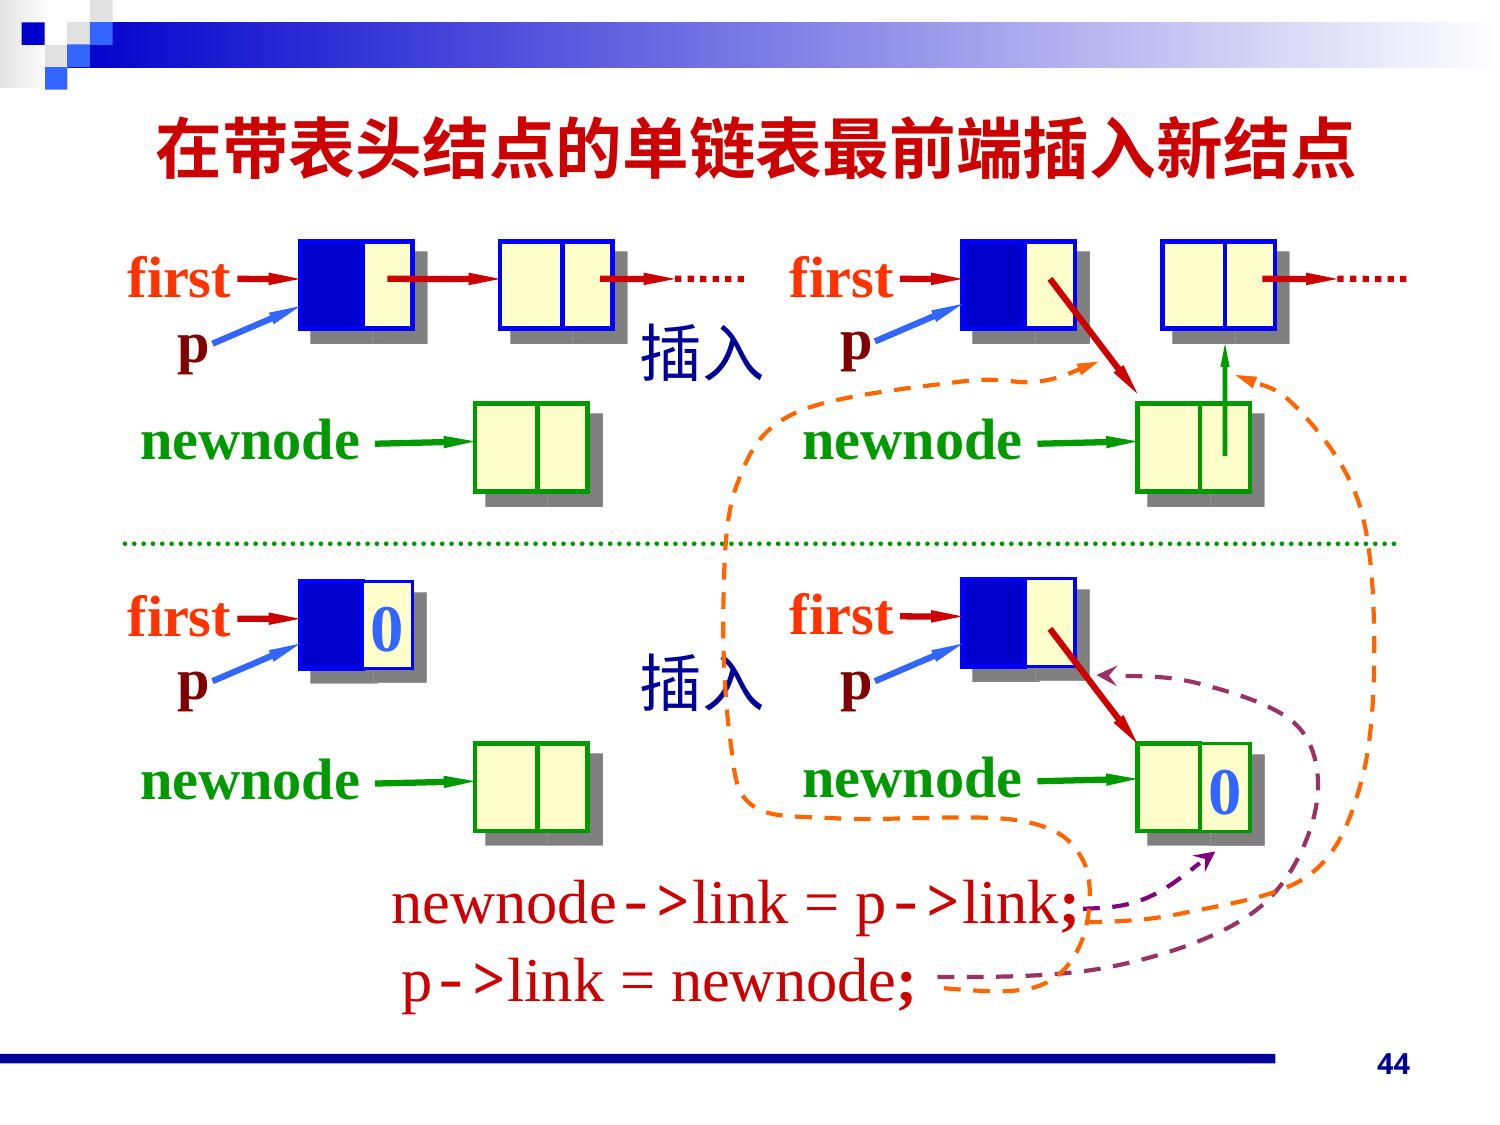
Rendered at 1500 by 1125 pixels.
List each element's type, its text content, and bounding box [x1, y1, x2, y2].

text_box [943, 832, 1090, 992]
text_box [937, 945, 954, 978]
text_box [1059, 832, 1109, 901]
text_box newnode->link = p->link; p->link = newnode; [335, 839, 1140, 1024]
text_box [1061, 892, 1276, 974]
text_box 在带表头结点的单链表最前端插入新结点 [99, 93, 1413, 196]
slide_number 44 [1074, 1017, 1425, 1093]
text_box [1088, 832, 1344, 923]
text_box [112, 231, 1413, 832]
